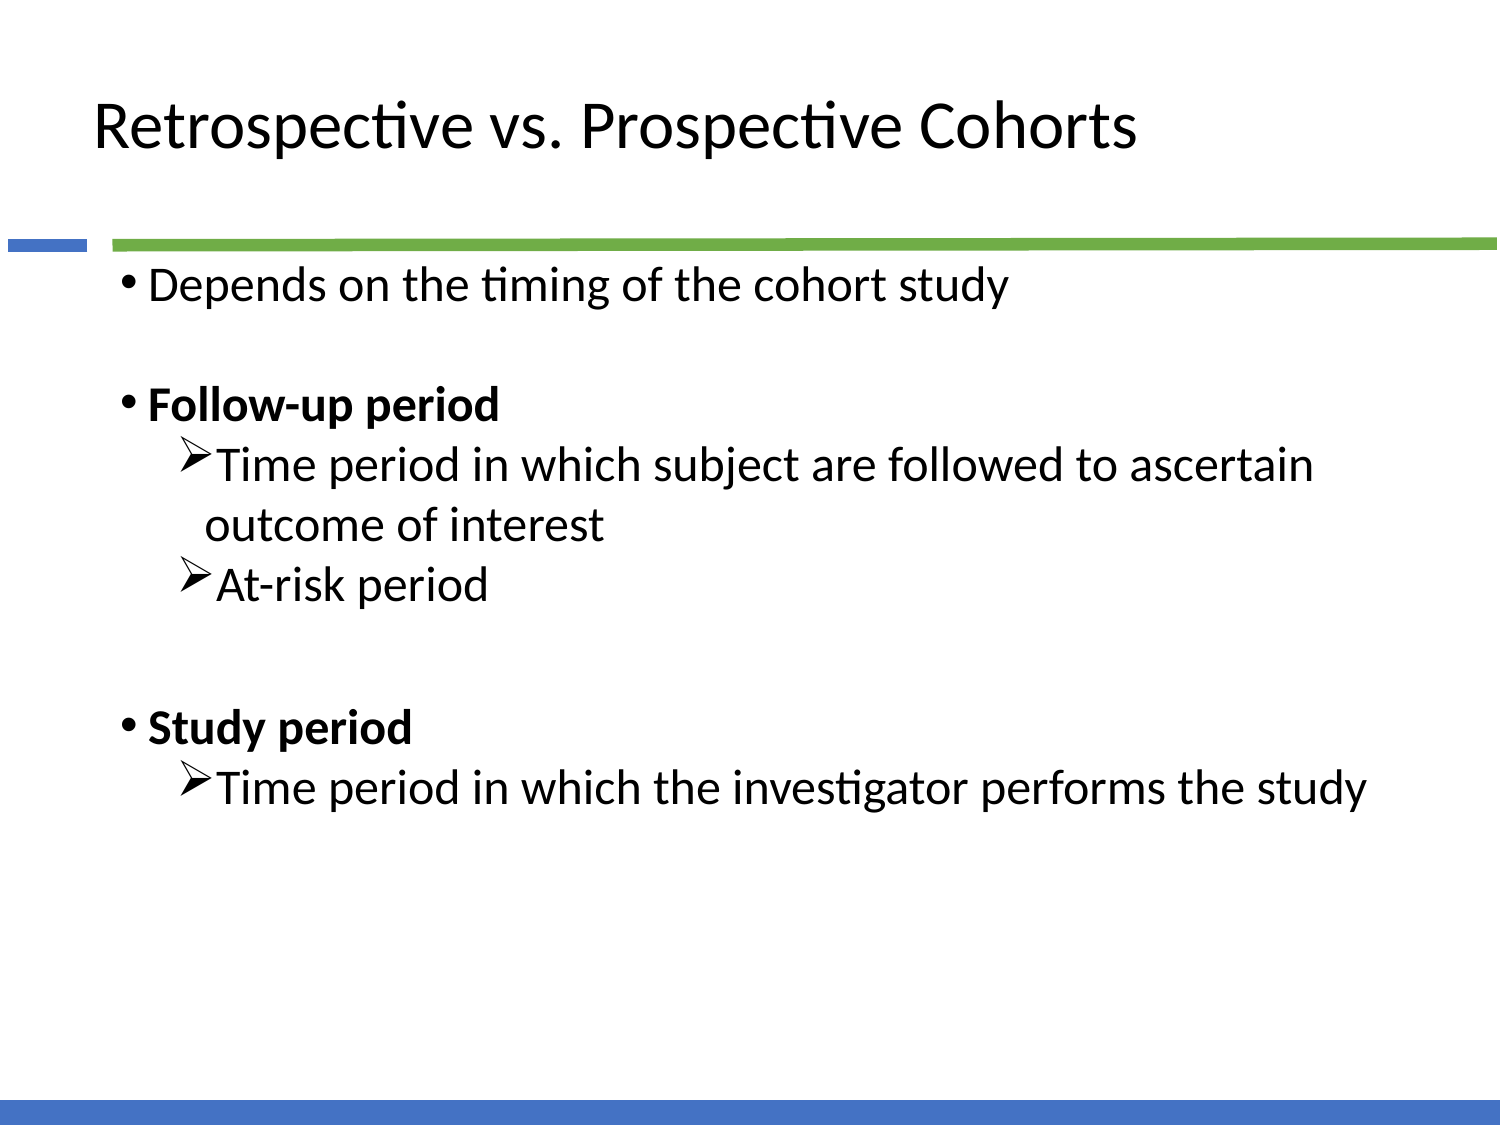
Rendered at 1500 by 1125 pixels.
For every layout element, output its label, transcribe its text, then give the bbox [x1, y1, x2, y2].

title Retrospective vs. Prospective Cohorts [78, 35, 1395, 218]
list Depends on the timing of the cohort study Follow-up period Time period in which subject are followed to ascertain outcome of interest At-risk period Study period Time period in which the investigator performs the study [105, 243, 1395, 1048]
